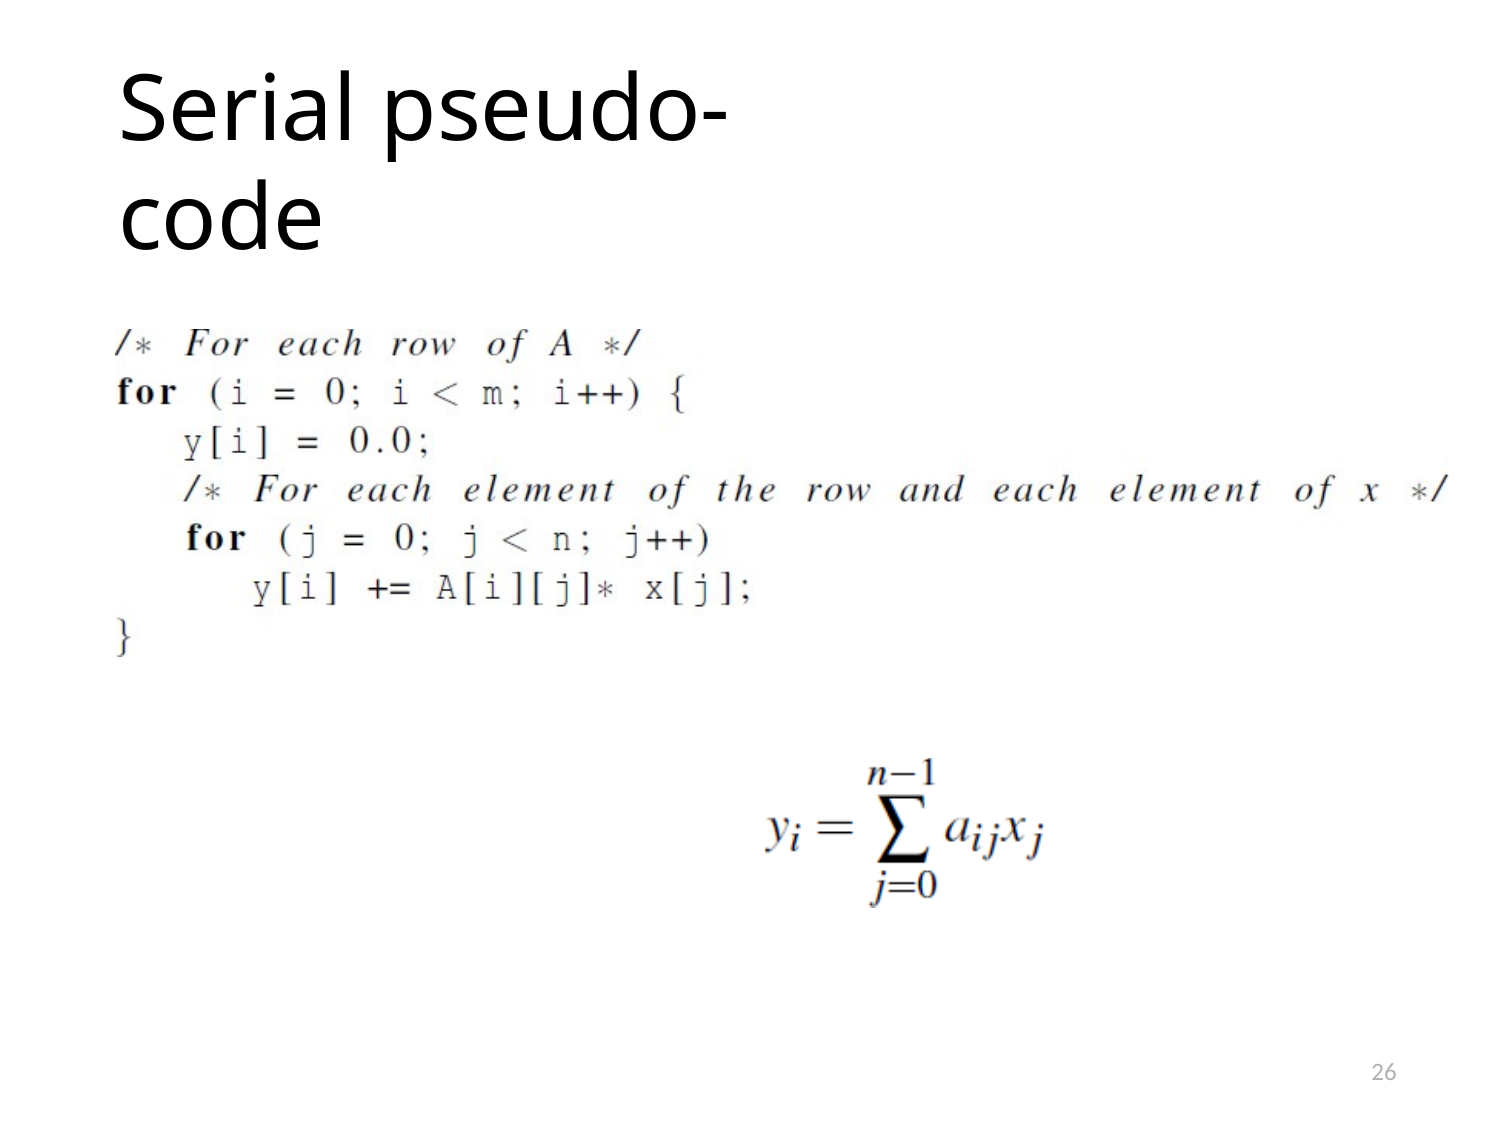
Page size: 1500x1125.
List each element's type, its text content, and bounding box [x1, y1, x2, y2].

slide_number 26 [1059, 746, 1397, 1125]
text_box [114, 329, 1449, 657]
text_box [764, 758, 1045, 908]
title Serial pseudo-code [116, 46, 822, 269]
